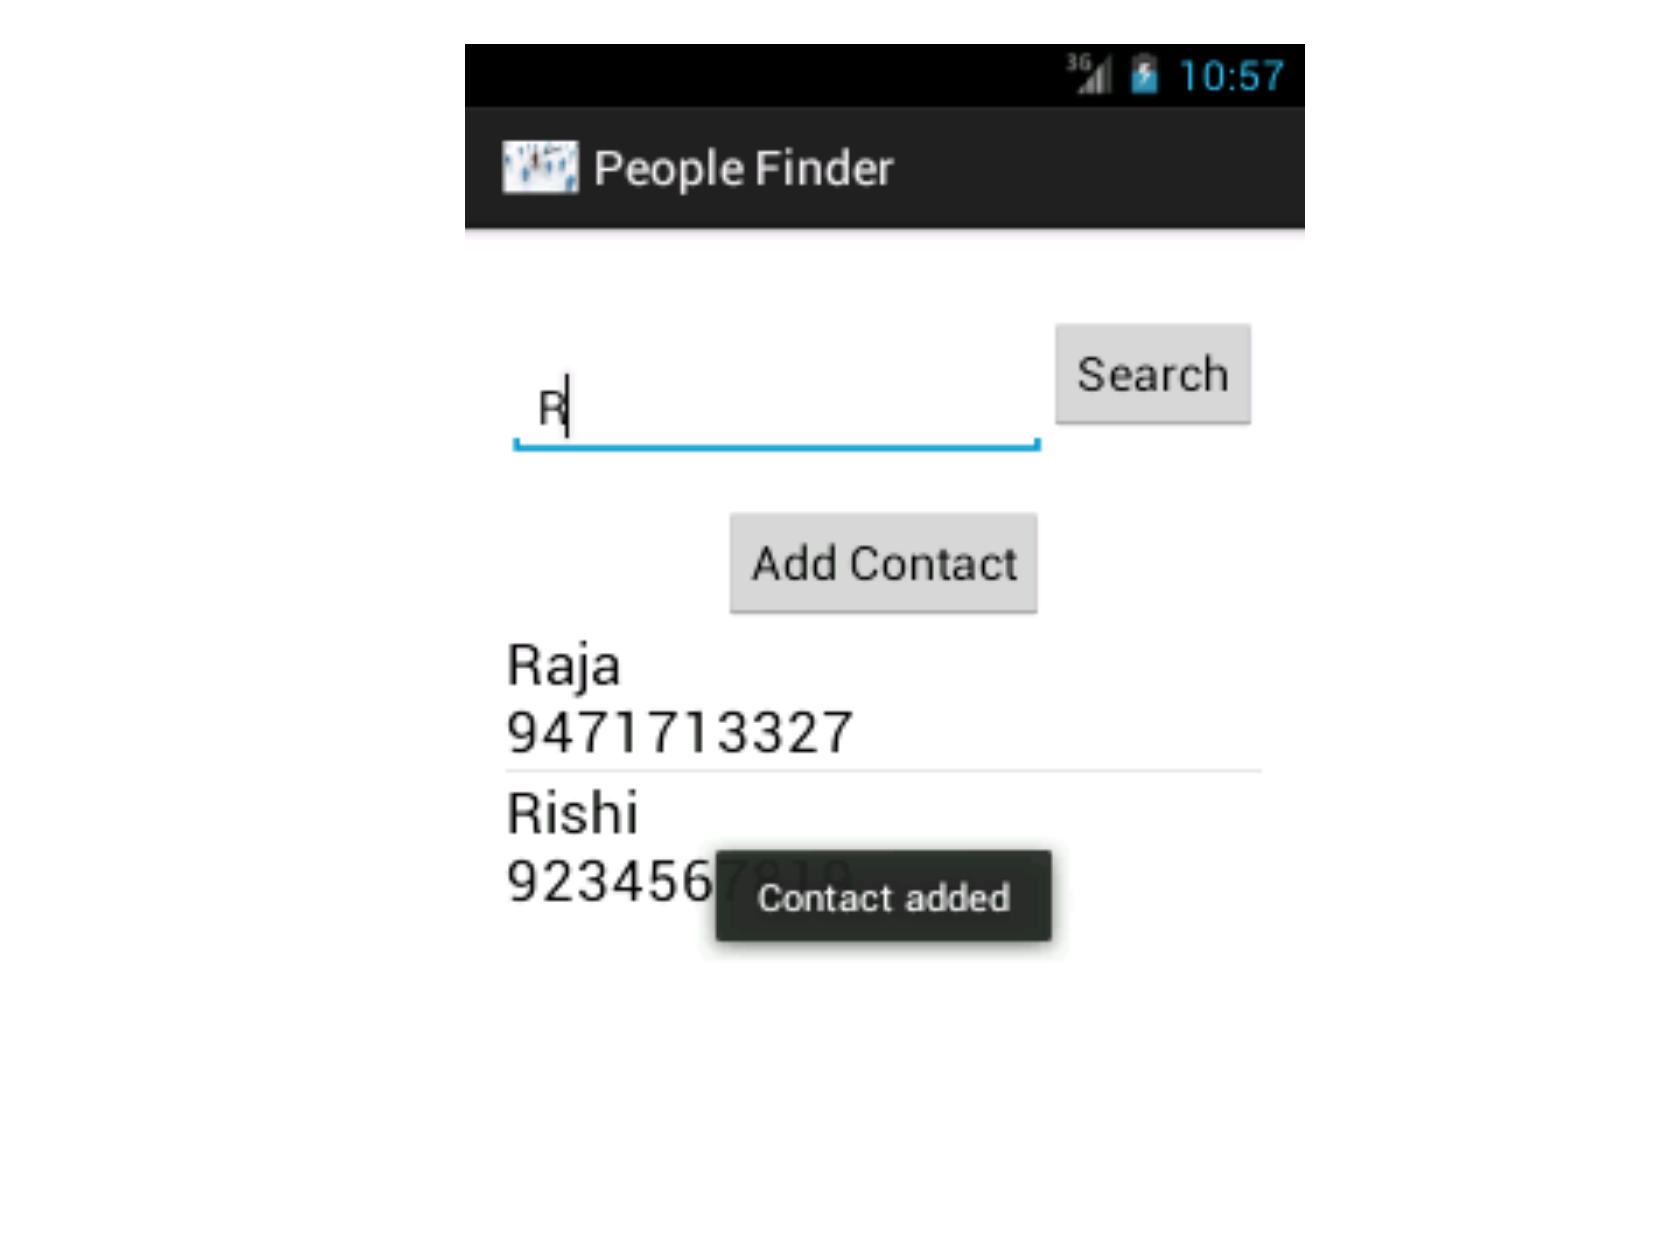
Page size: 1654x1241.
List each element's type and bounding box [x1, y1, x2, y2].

picture [464, 44, 1306, 1126]
